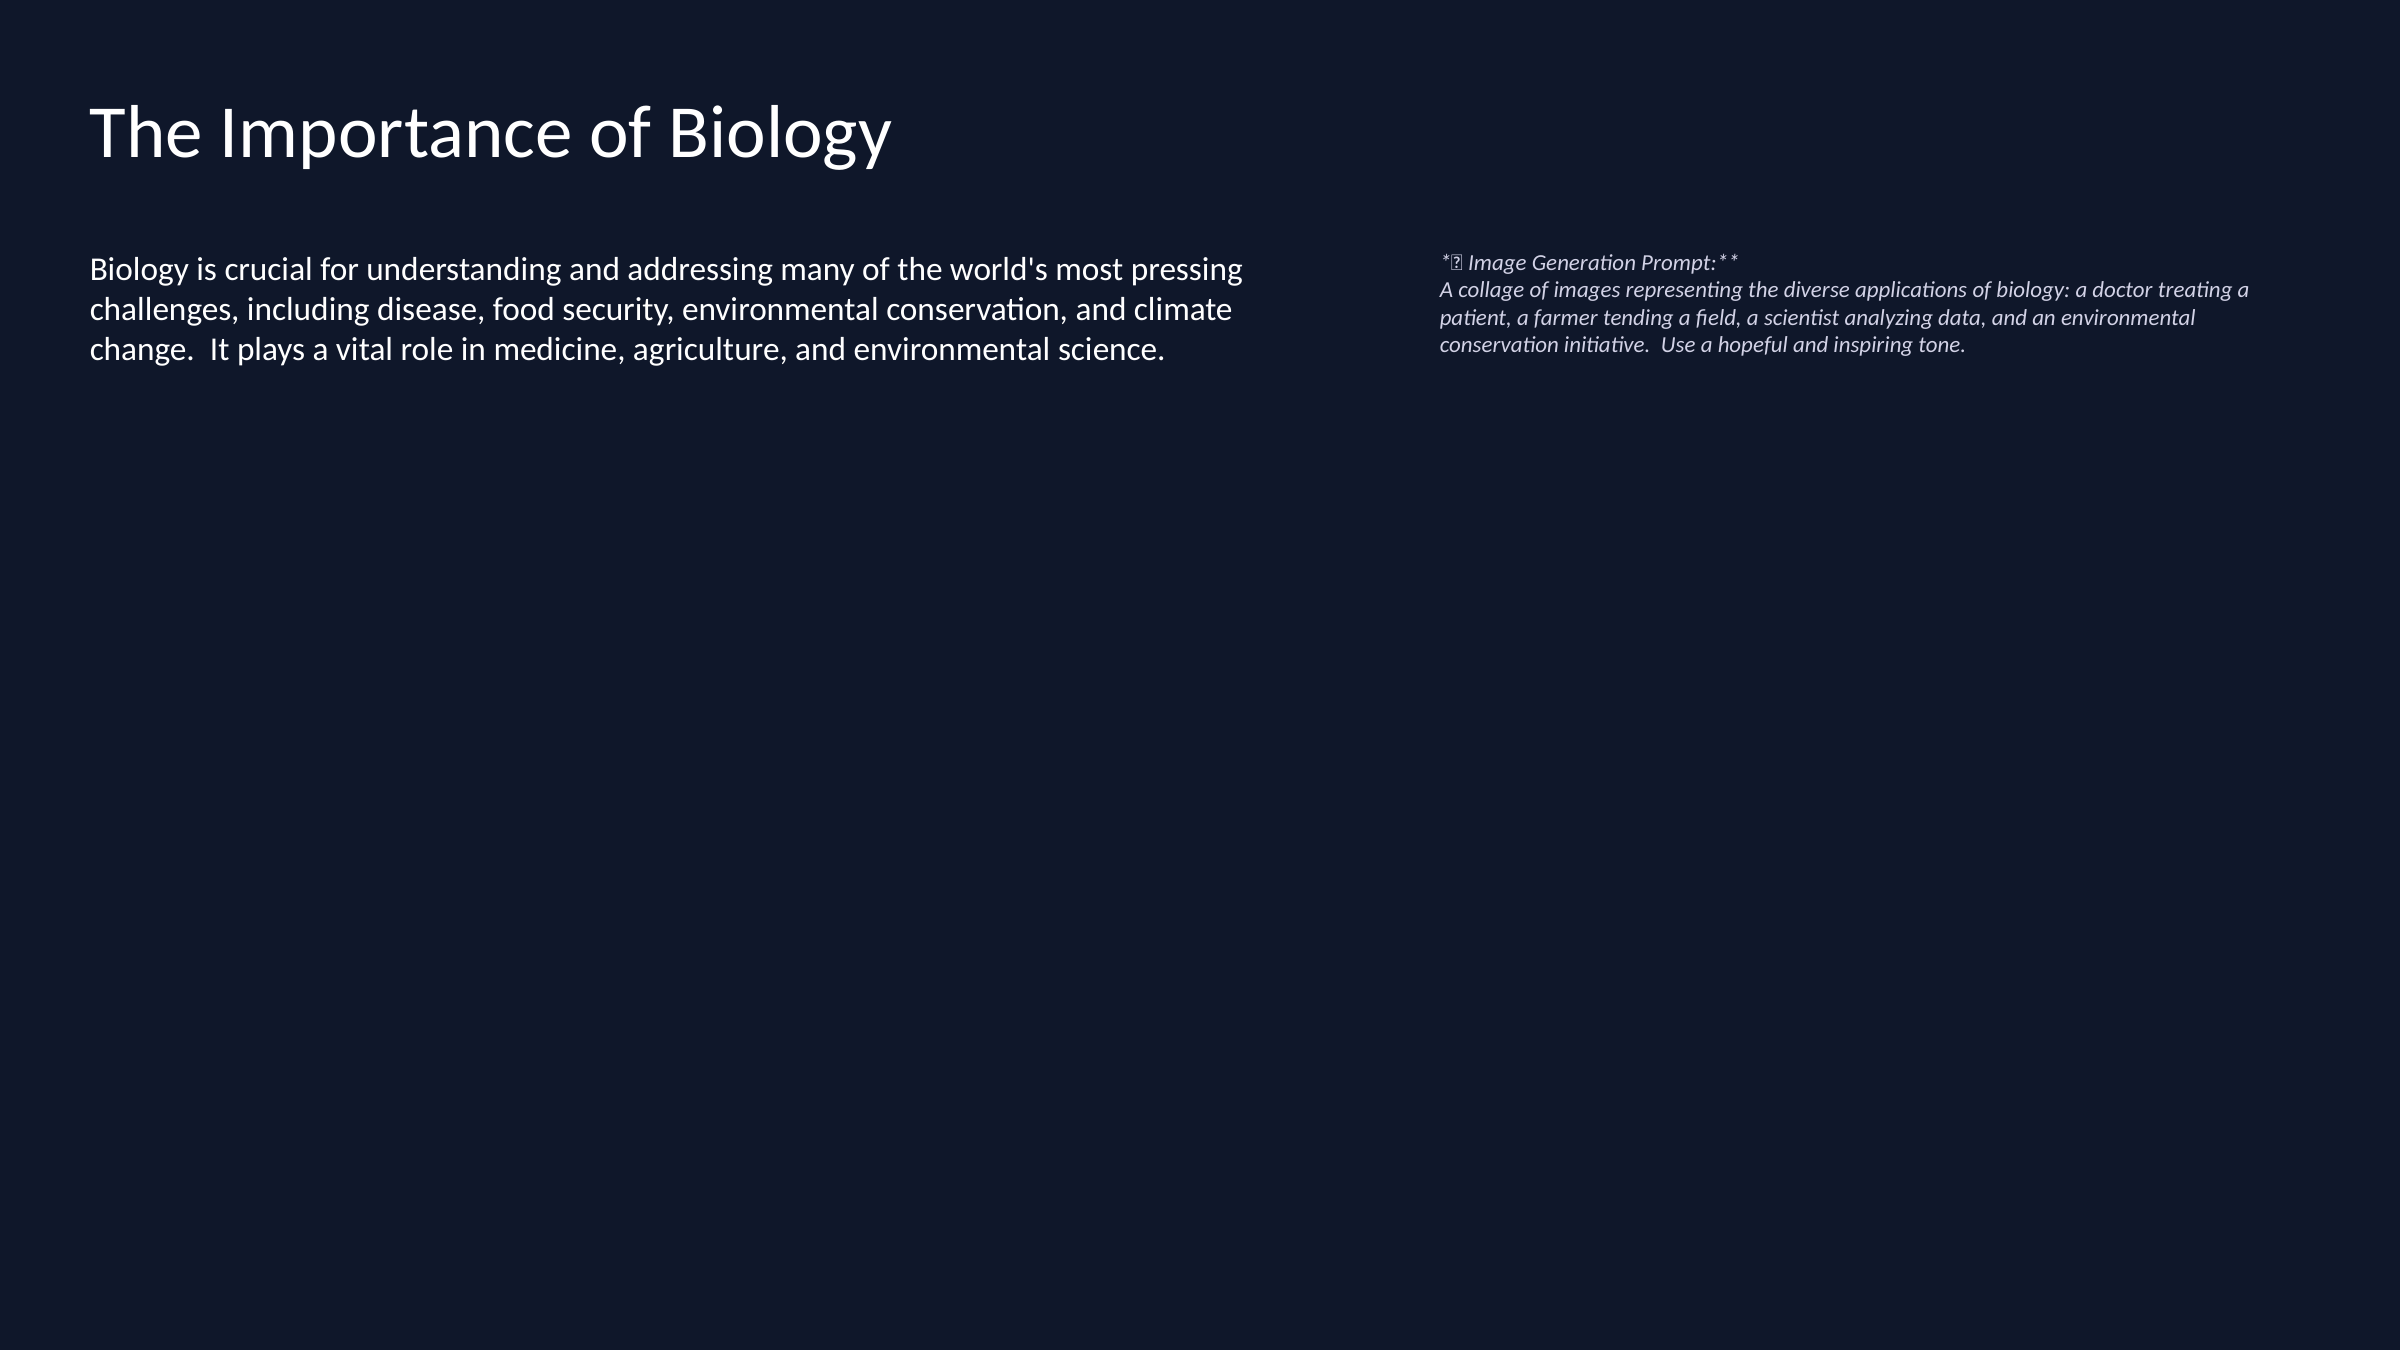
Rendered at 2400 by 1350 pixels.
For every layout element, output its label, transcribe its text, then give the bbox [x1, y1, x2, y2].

text_box The Importance of Biology [74, 29, 2325, 180]
text_box *🎨 Image Generation Prompt:** A collage of images representing the diverse applications of biology: a doctor treating a patient, a farmer tending a field, a scientist analyzing data, and an environmental conservation initiative. Use a hopeful and inspiring tone. [1424, 194, 2325, 365]
text_box Biology is crucial for understanding and addressing many of the world's most pressing challenges, including disease, food security, environmental conservation, and climate change. It plays a vital role in medicine, agriculture, and environmental science. [74, 194, 1350, 375]
